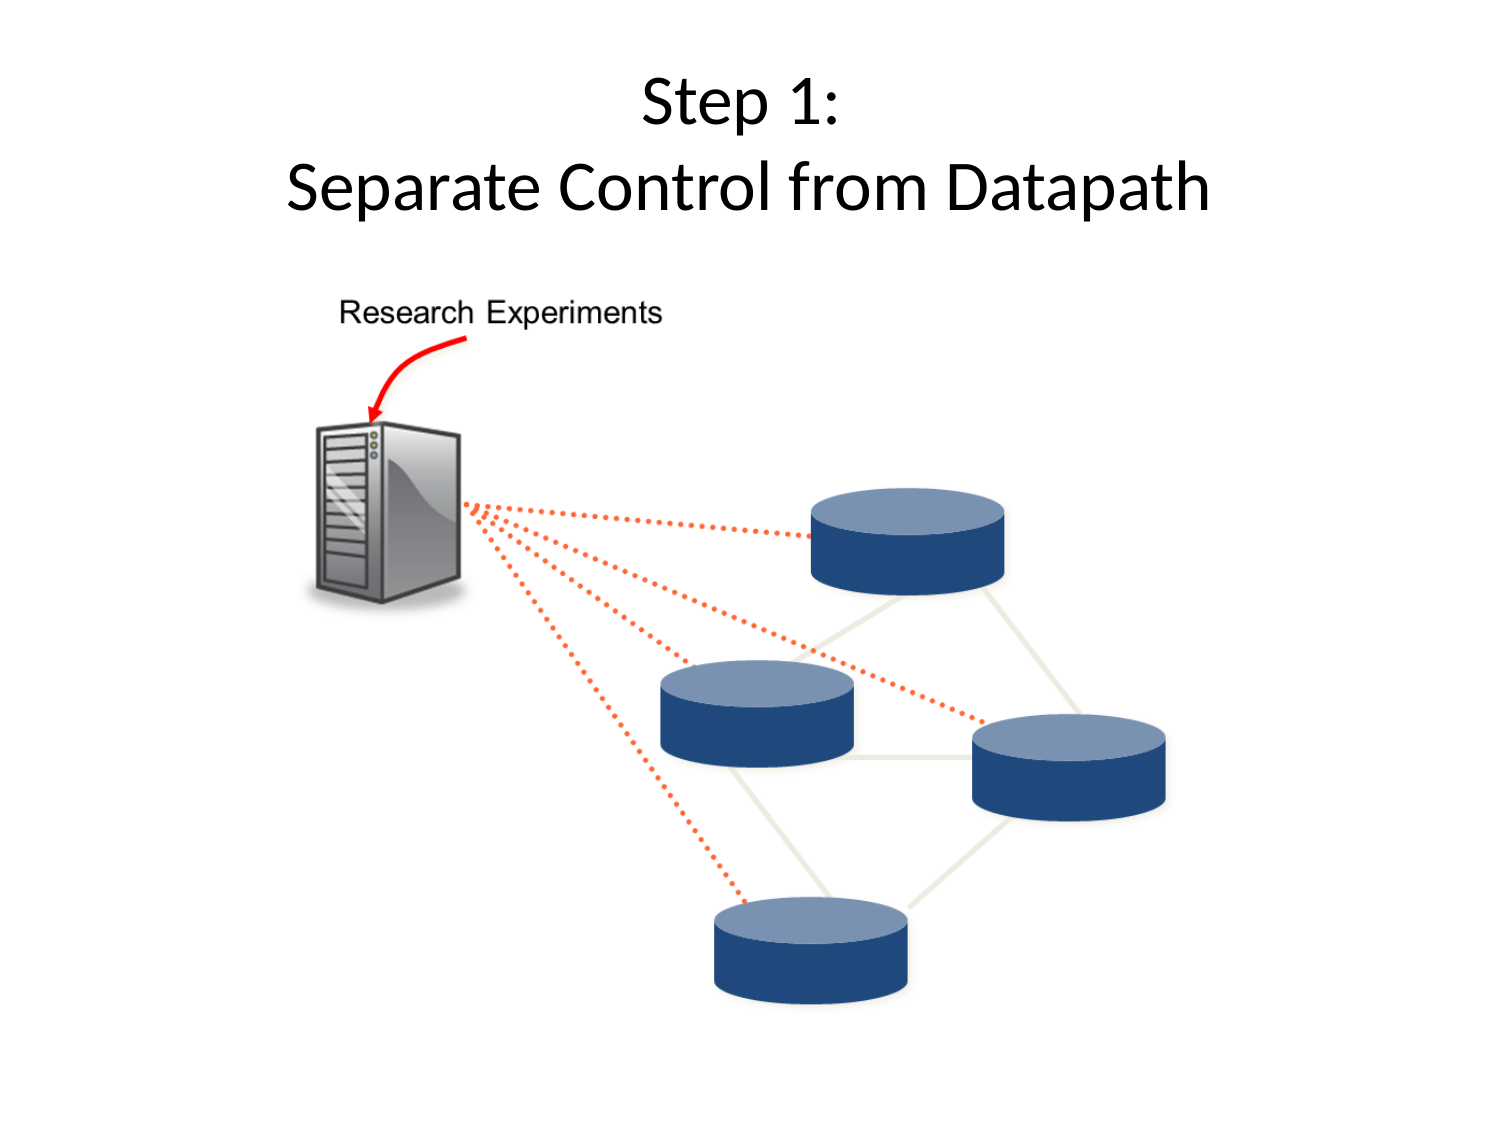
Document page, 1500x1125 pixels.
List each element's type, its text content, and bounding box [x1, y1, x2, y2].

title Step 1: Separate Control from Datapath [75, 45, 1425, 233]
picture [266, 277, 1201, 1013]
